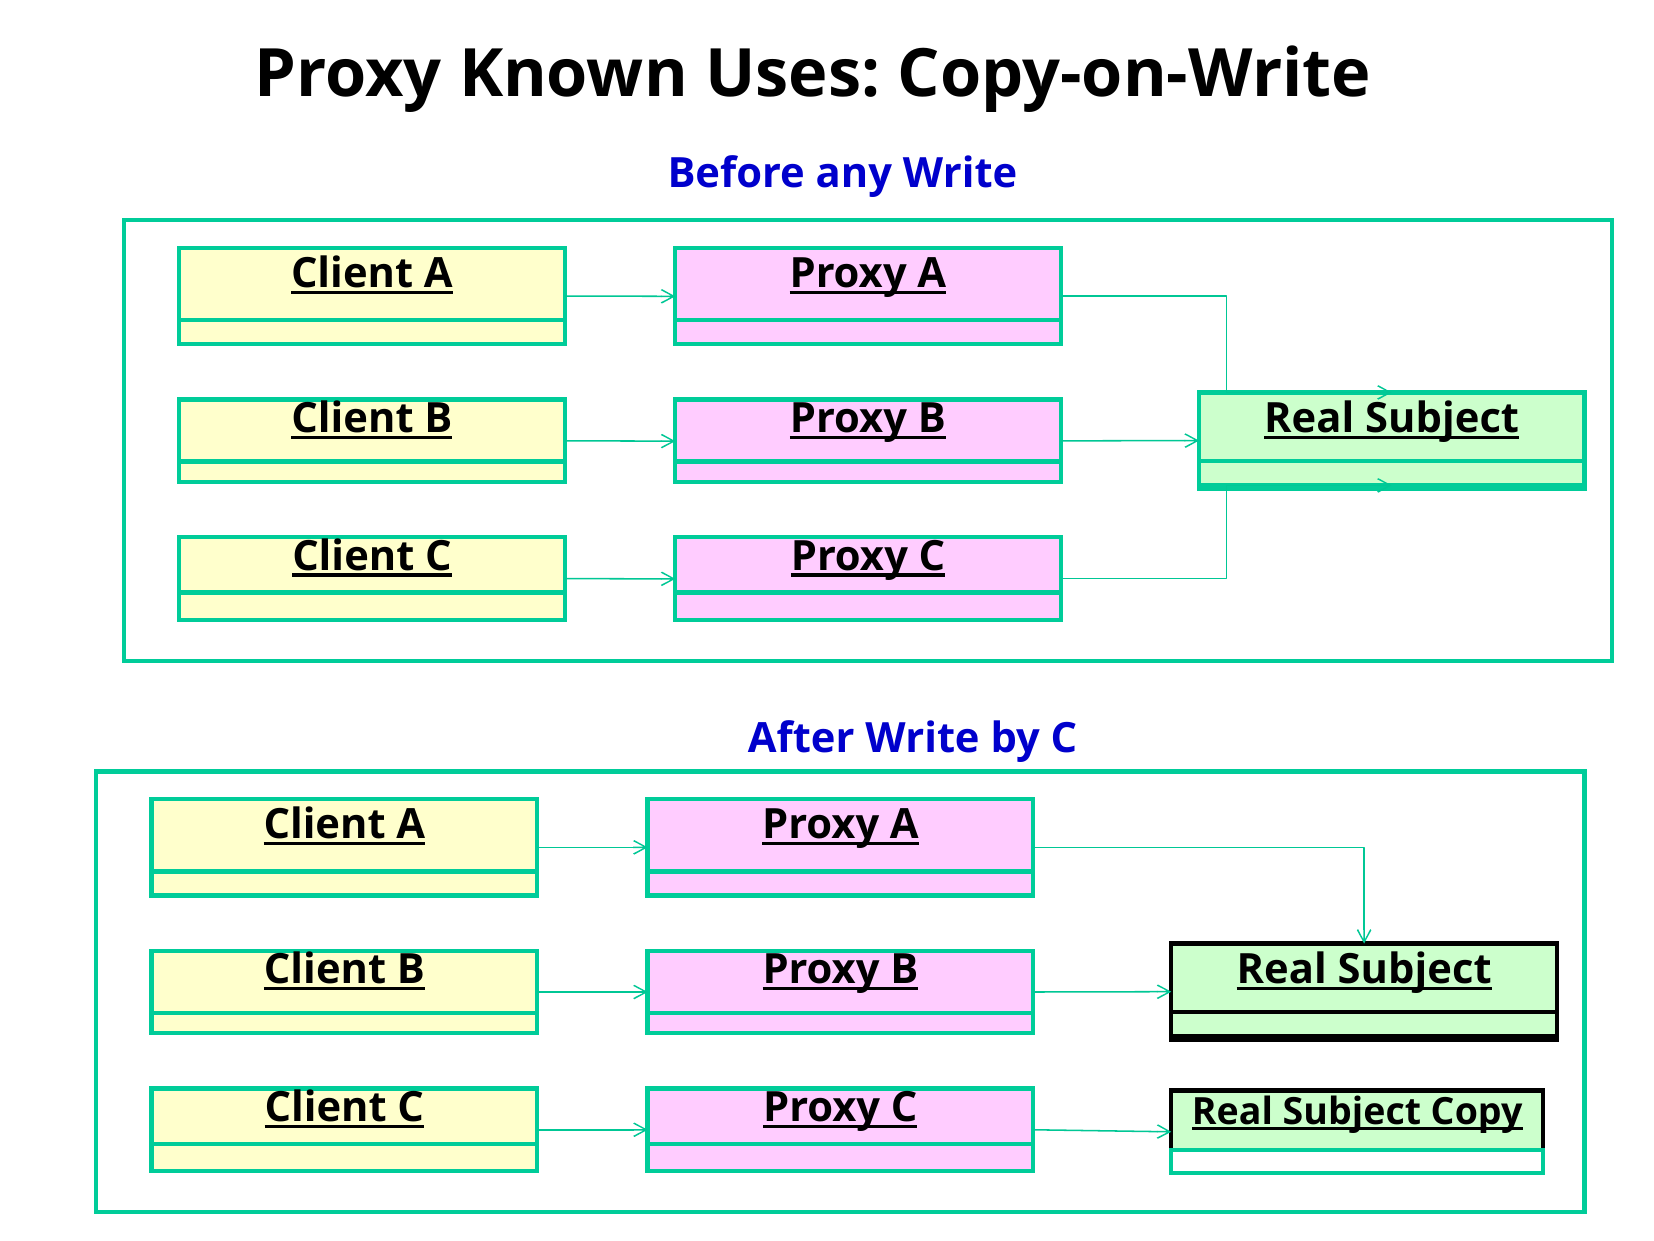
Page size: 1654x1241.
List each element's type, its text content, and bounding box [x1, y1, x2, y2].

title Proxy Known Uses: Copy-on-Write [69, 27, 1558, 124]
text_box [96, 137, 1613, 1213]
